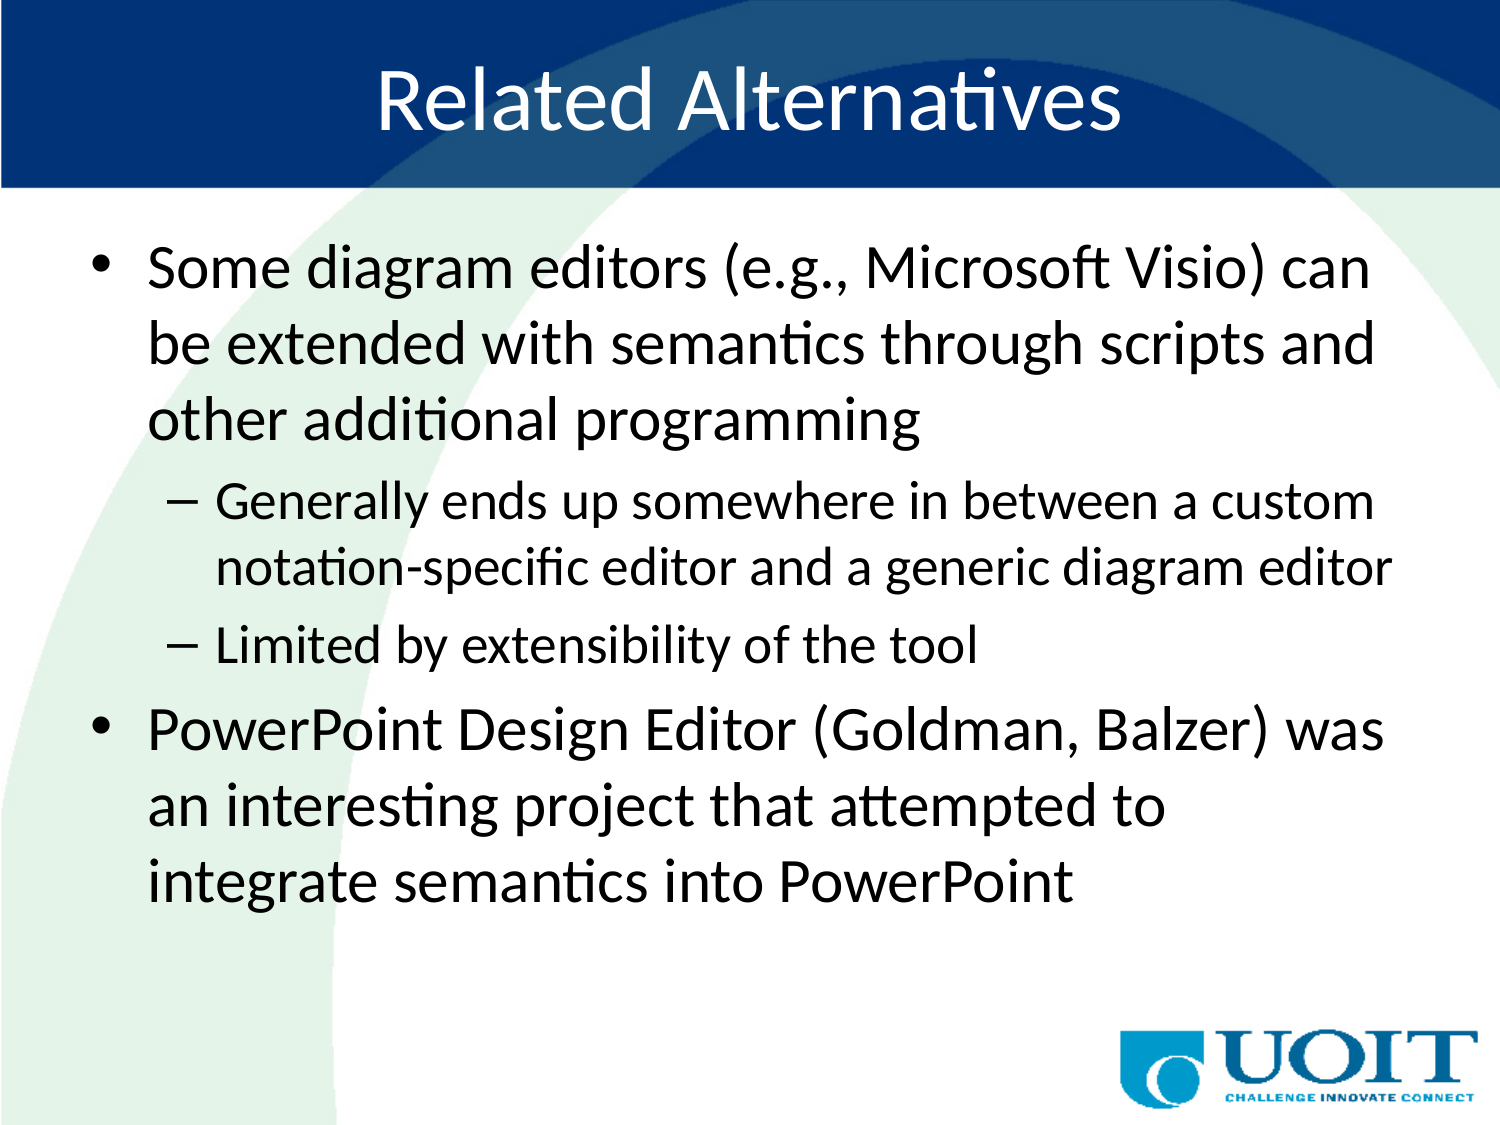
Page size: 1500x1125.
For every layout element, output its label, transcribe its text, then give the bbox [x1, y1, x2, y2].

title Related Alternatives [75, 0, 1425, 188]
picture [0, 0, 1500, 1125]
list Some diagram editors (e.g., Microsoft Visio) can be extended with semantics through scripts and other additional programming Generally ends up somewhere in between a custom notation-specific editor and a generic diagram editor Limited by extensibility of the tool PowerPoint Design Editor (Goldman, Balzer) was an interesting project that attempted to integrate semantics into PowerPoint [75, 217, 1425, 960]
